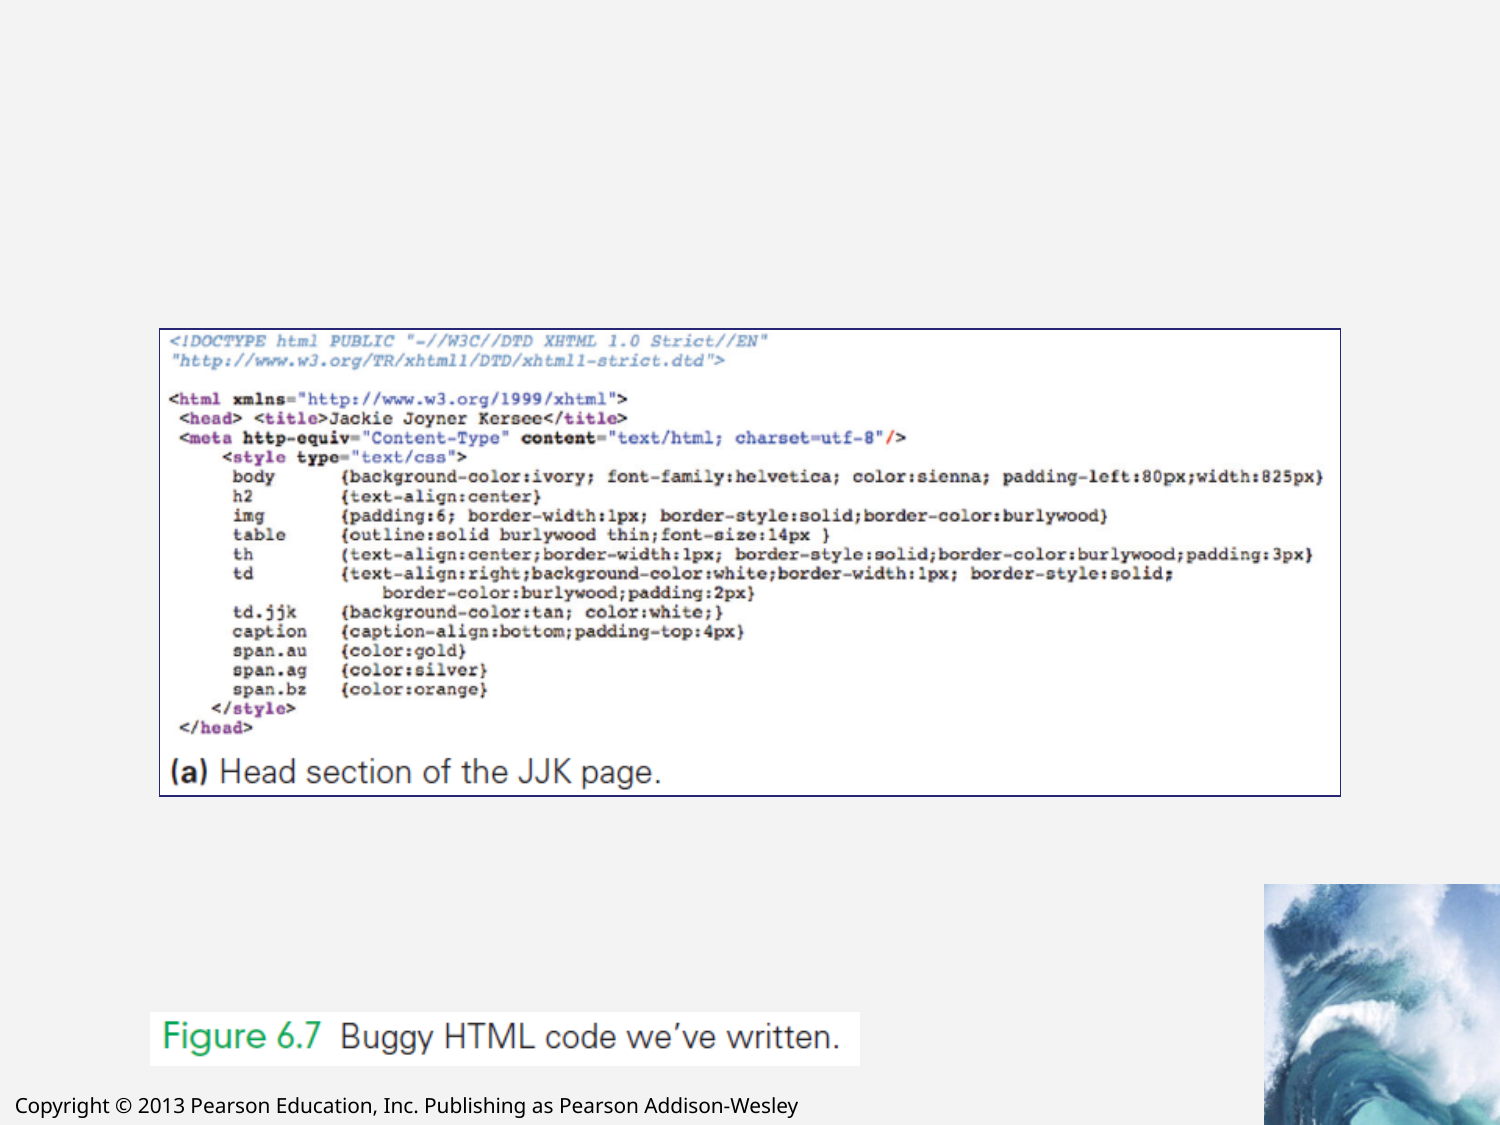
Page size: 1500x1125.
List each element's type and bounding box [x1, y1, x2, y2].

picture [149, 1012, 860, 1066]
picture [1264, 884, 1500, 1125]
picture [159, 329, 1340, 796]
